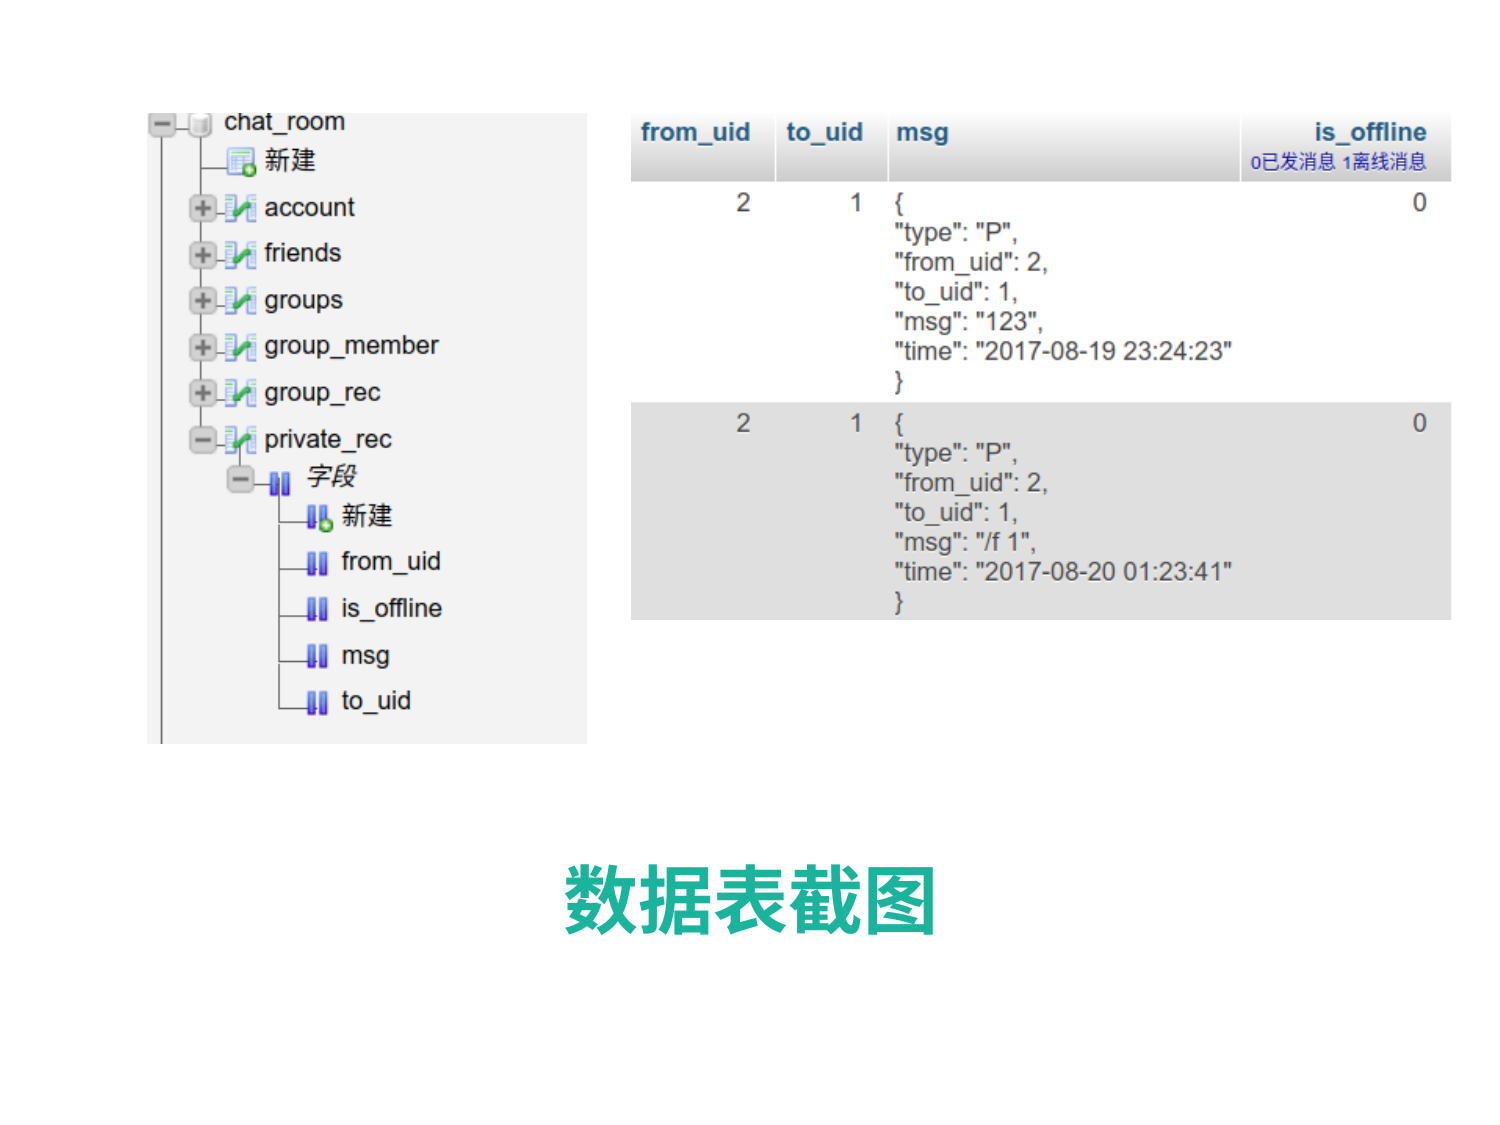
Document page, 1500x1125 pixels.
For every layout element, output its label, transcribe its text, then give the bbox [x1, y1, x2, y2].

picture [631, 113, 1453, 620]
text_box 数据表截图 [549, 845, 954, 951]
picture [147, 113, 587, 744]
